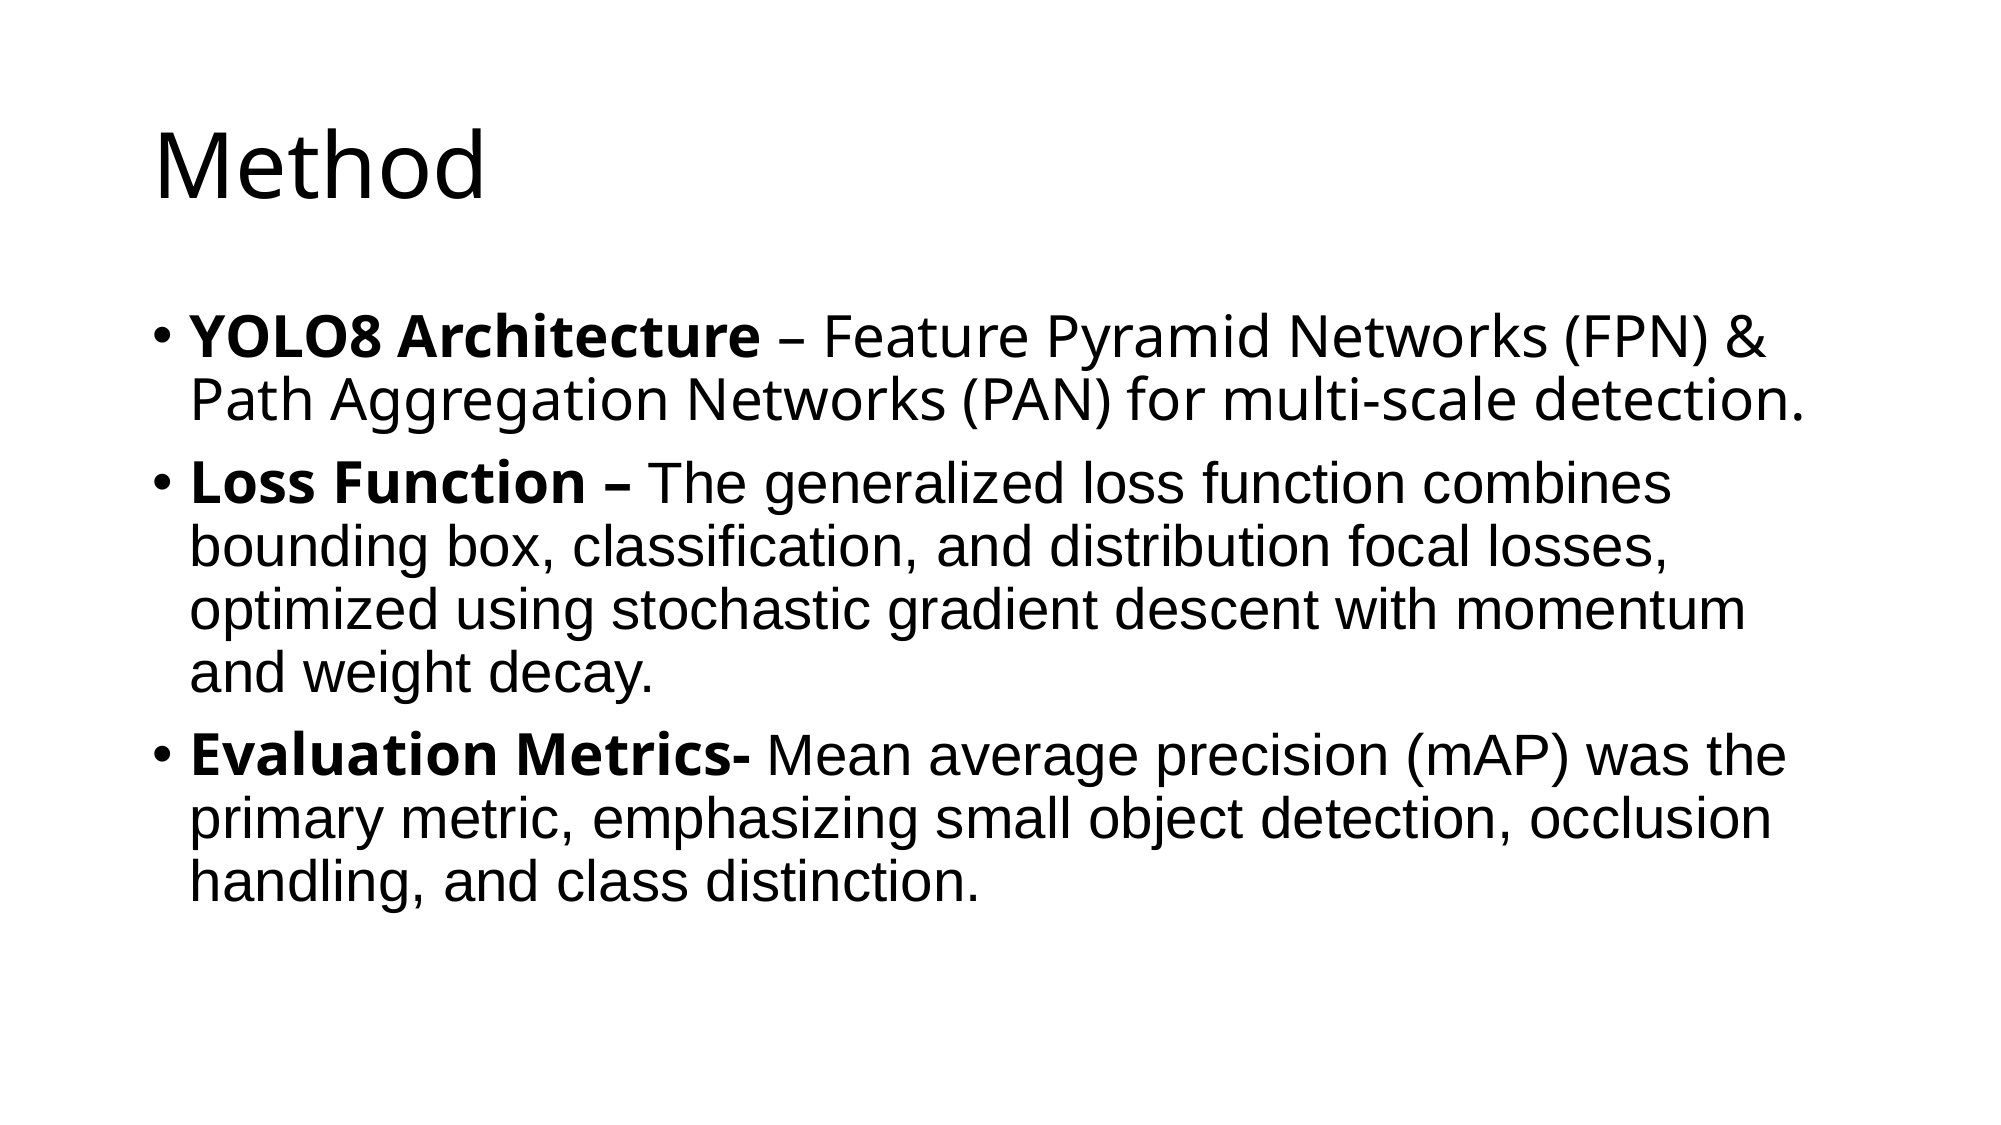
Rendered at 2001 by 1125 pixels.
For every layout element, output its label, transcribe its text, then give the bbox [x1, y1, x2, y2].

list YOLO8 Architecture – Feature Pyramid Networks (FPN) & Path Aggregation Networks (PAN) for multi-scale detection. Loss Function – The generalized loss function combines bounding box, classification, and distribution focal losses, optimized using stochastic gradient descent with momentum and weight decay. Evaluation Metrics- Mean average precision (mAP) was the primary metric, emphasizing small object detection, occlusion handling, and class distinction. [137, 299, 1863, 1014]
title Method [137, 59, 1863, 278]
